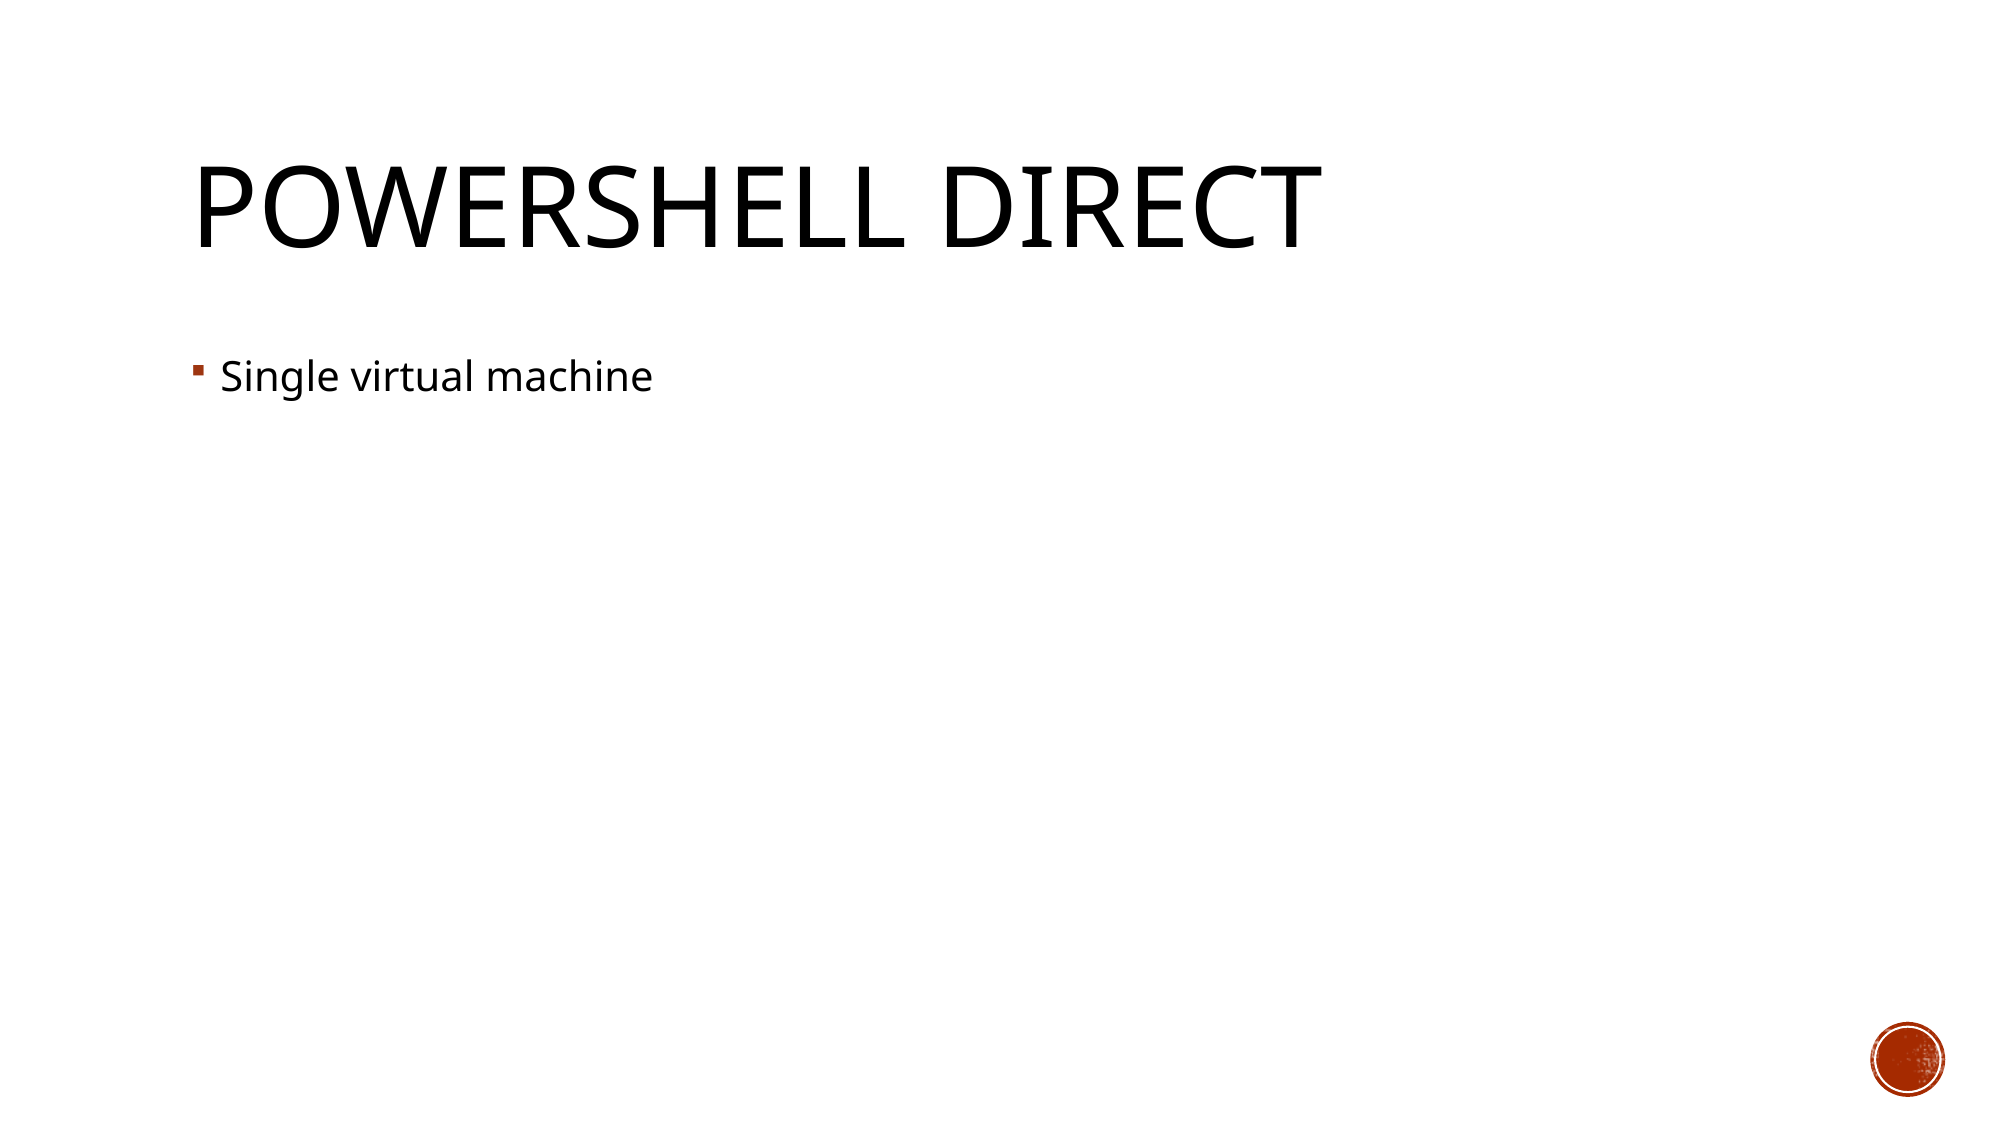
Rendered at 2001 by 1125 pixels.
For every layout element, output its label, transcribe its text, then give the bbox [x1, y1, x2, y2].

list Single virtual machine [175, 348, 1826, 1013]
title PowerShell Direct [175, 79, 1826, 344]
